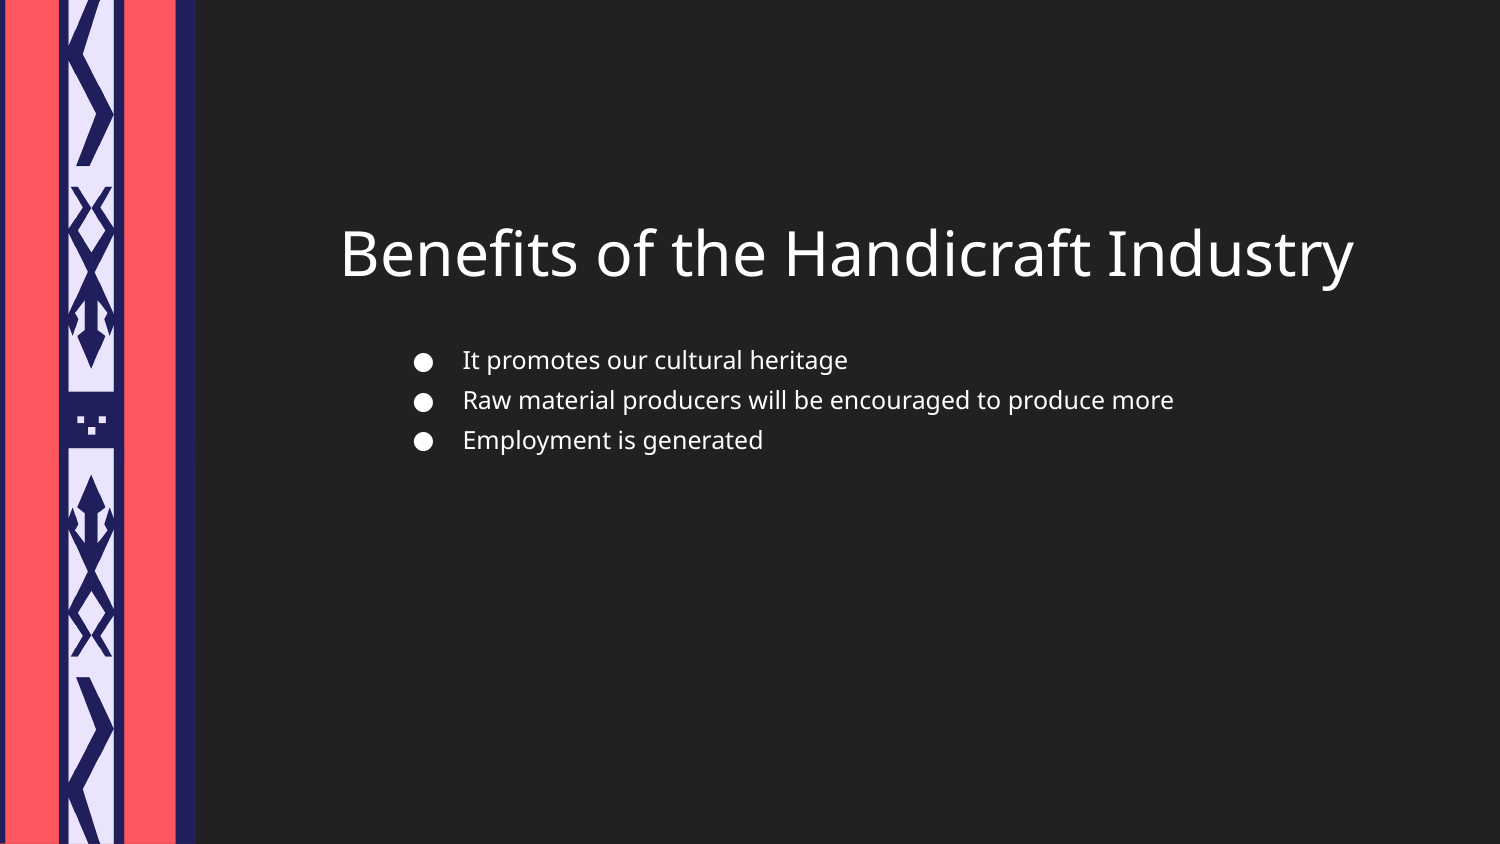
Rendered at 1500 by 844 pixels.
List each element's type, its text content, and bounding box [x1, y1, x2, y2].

text_box It promotes our cultural heritage Raw material producers will be encouraged to produce more Employment is generated [372, 320, 1324, 398]
title Benefits of the Handicraft Industry [201, 199, 1500, 293]
picture [0, 0, 197, 844]
